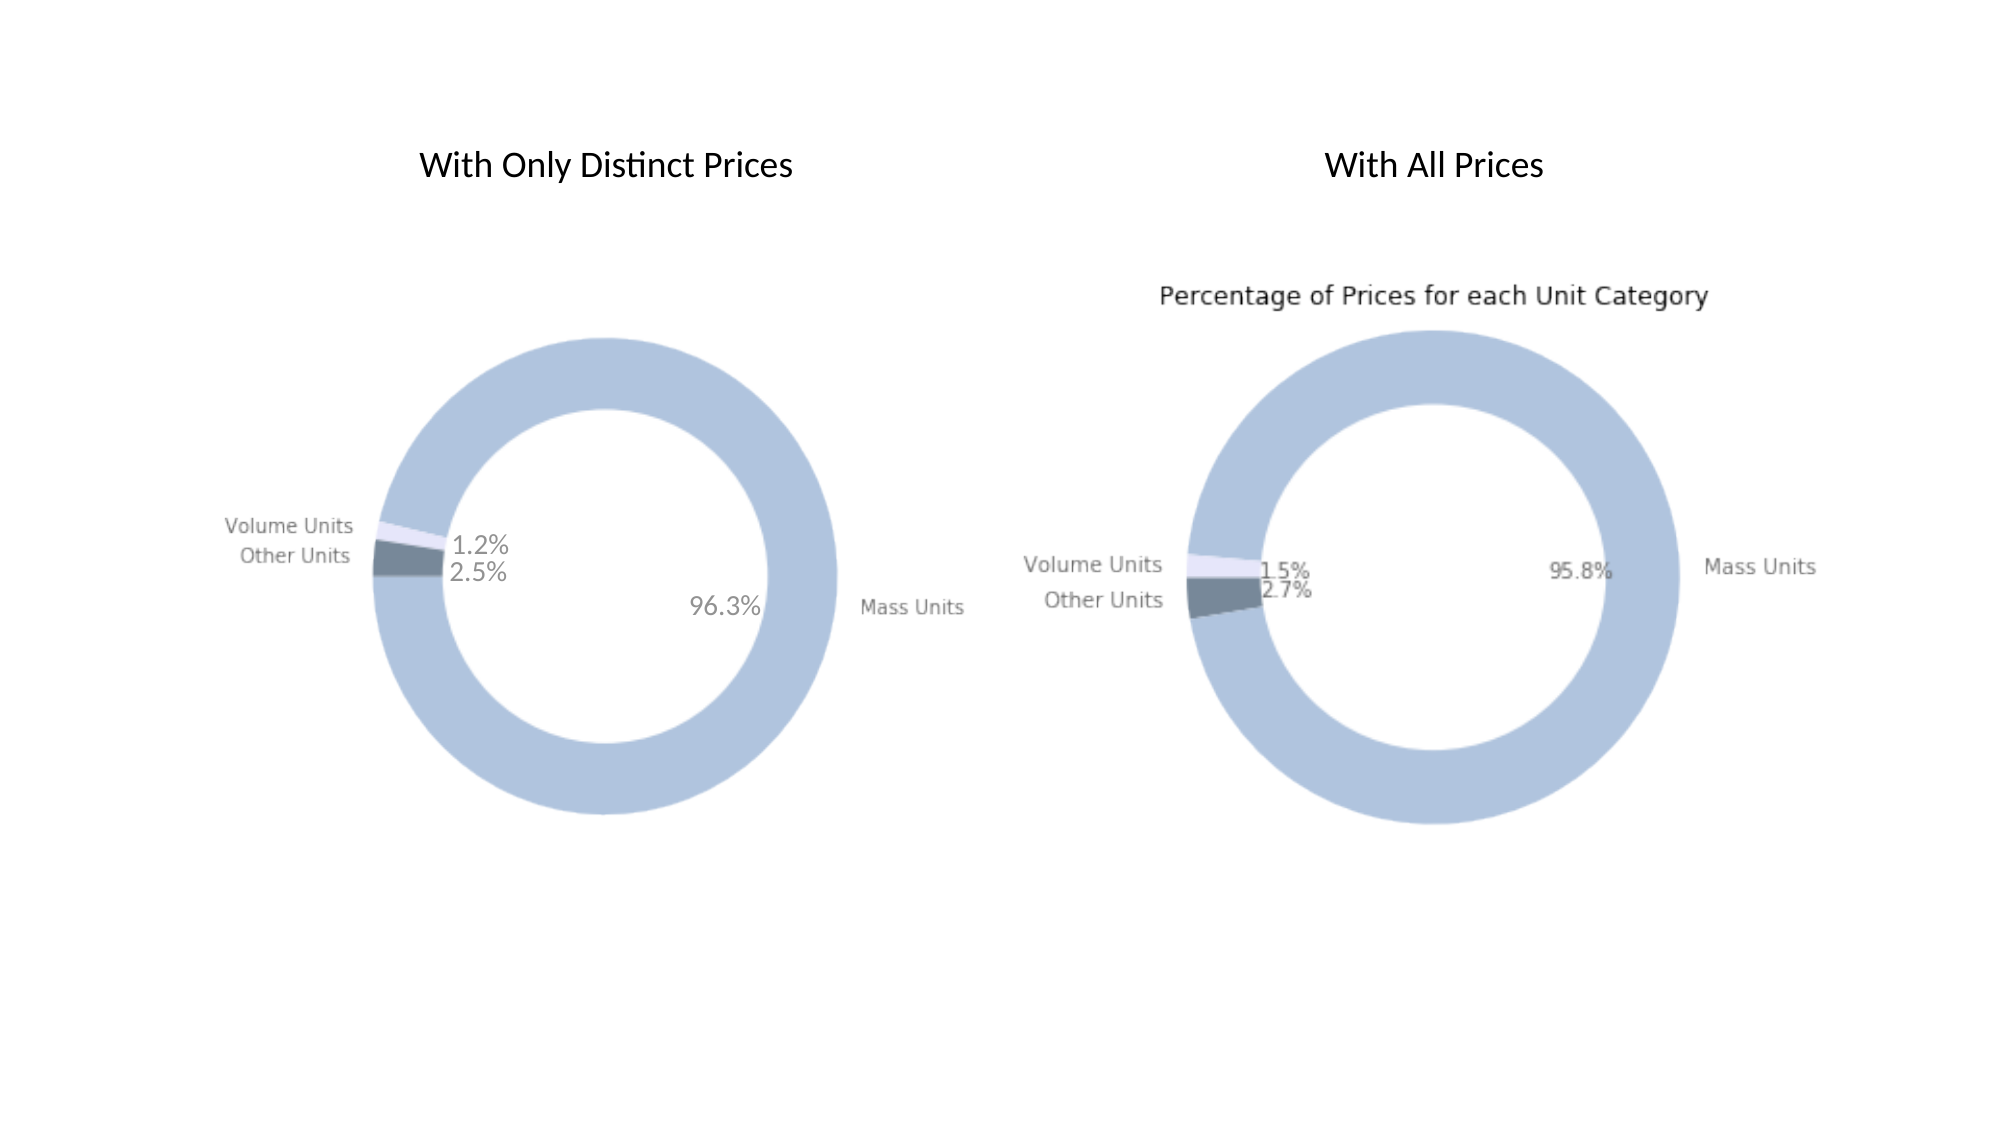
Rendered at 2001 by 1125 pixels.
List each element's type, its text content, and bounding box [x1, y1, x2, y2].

picture [999, 270, 1869, 855]
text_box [202, 300, 999, 855]
text_box With All Prices [1059, 132, 1810, 193]
text_box With Only Distinct Prices [231, 132, 982, 193]
